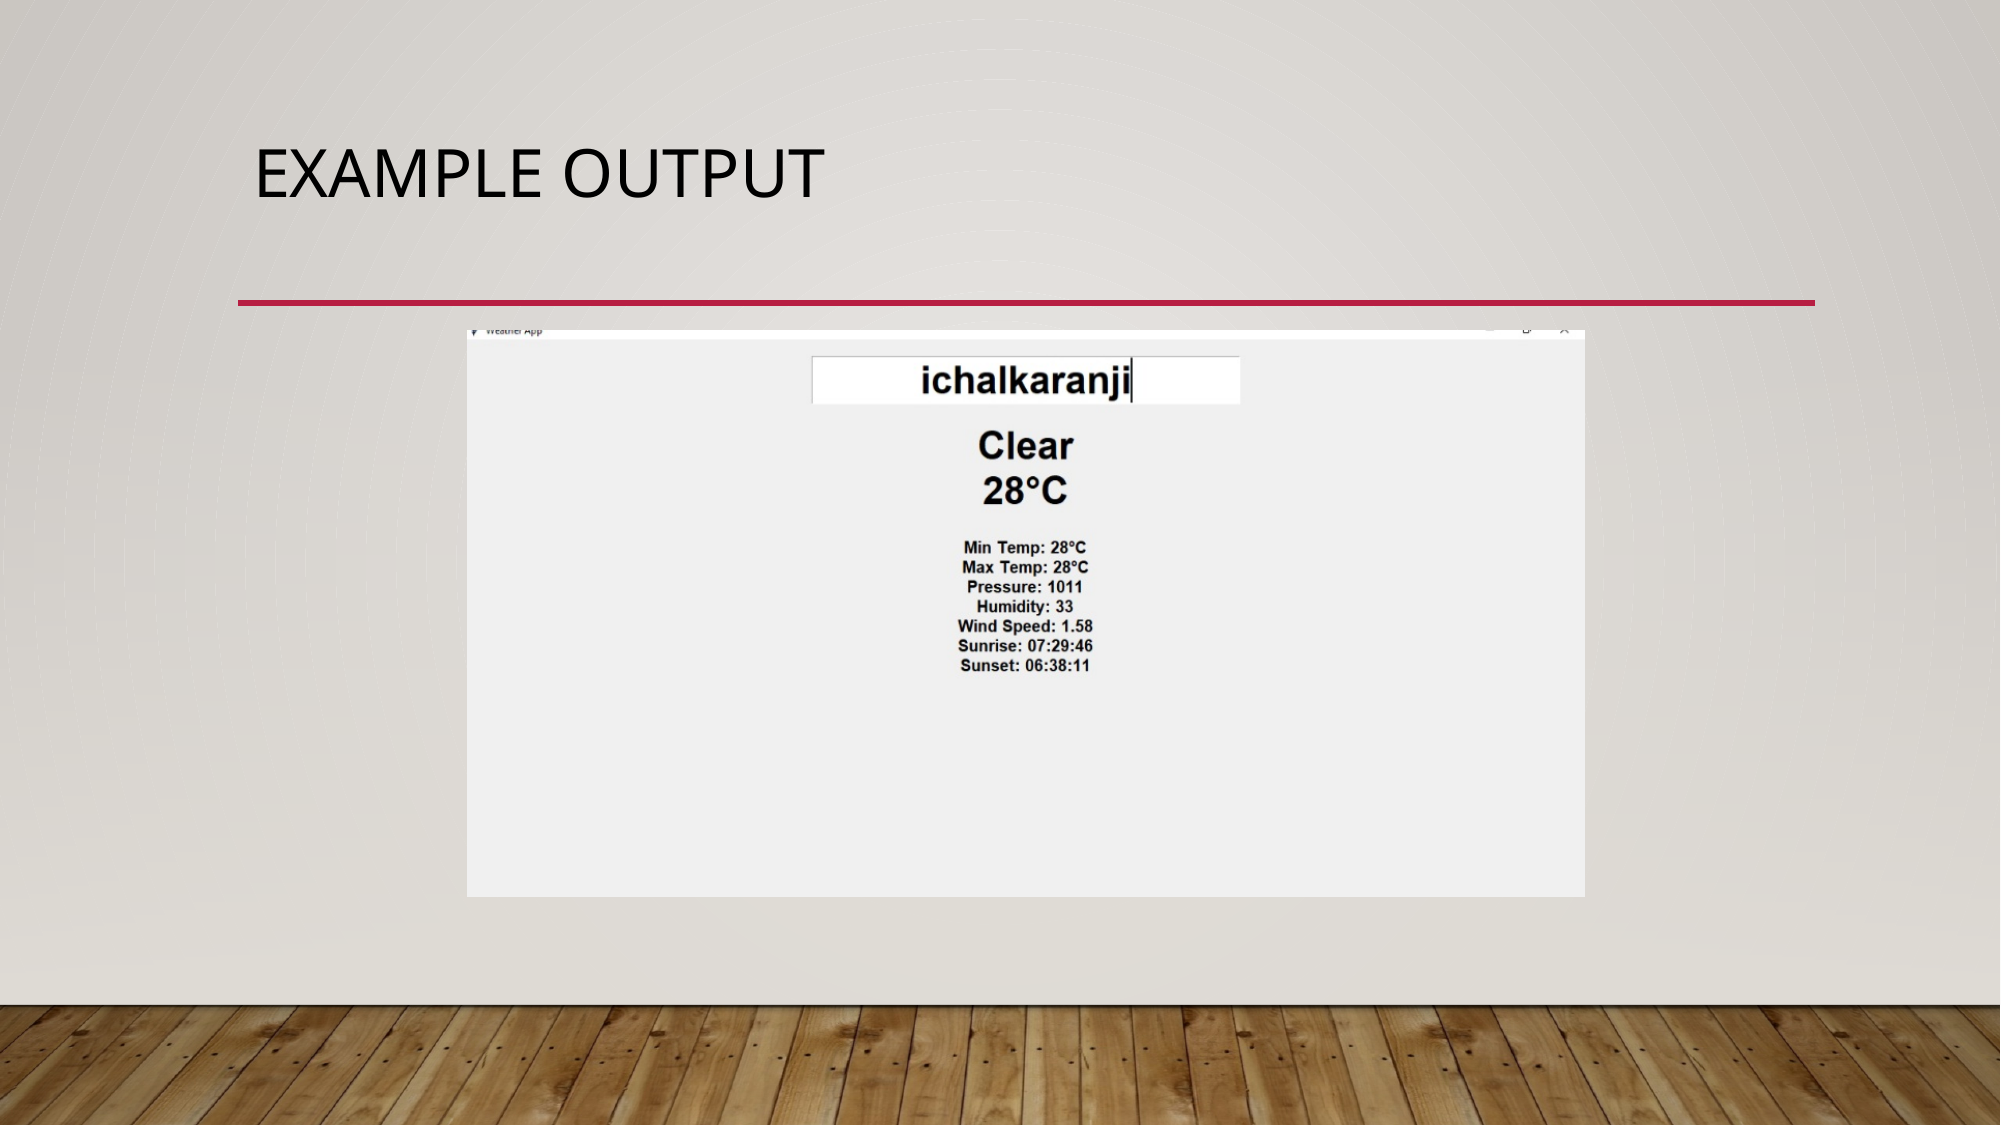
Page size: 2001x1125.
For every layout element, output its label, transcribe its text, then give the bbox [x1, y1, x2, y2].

picture [0, 1005, 2000, 1125]
title Example Output [238, 131, 1814, 305]
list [466, 330, 1585, 897]
